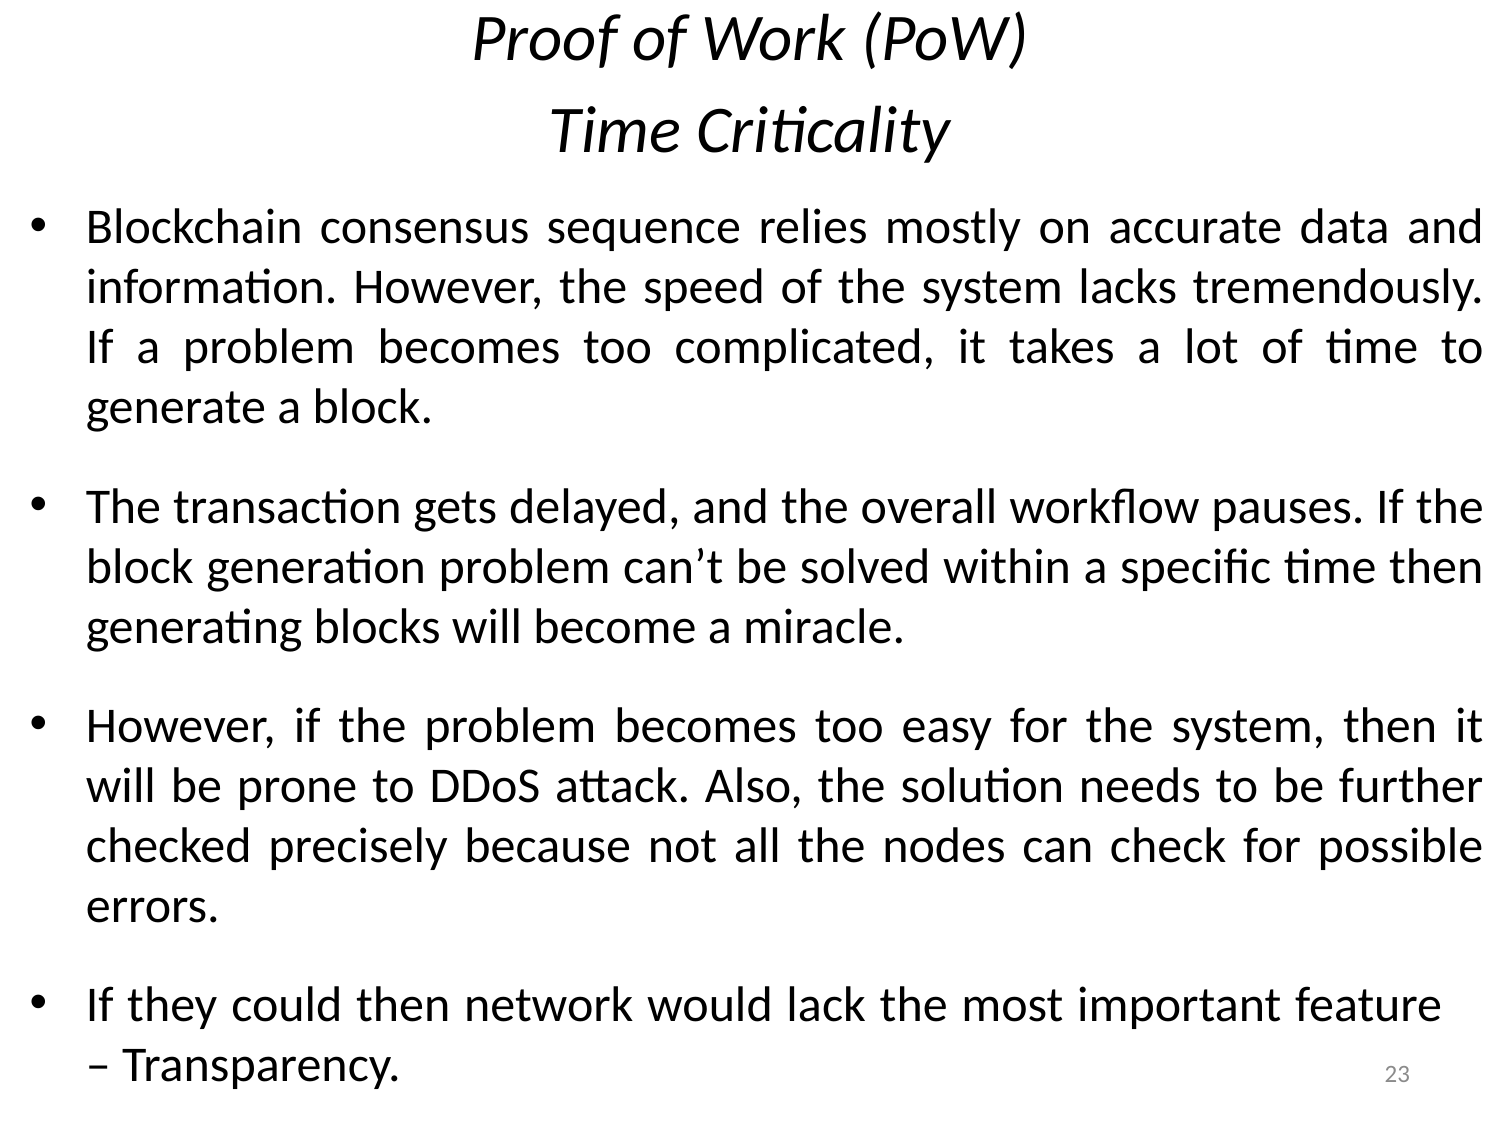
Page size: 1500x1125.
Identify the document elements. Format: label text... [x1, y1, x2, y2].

text_box Time Criticality [0, 76, 1500, 175]
slide_number 23 [1074, 1042, 1425, 1103]
list Blockchain consensus sequence relies mostly on accurate data and information. However, the speed of the system lacks tremendously. If a problem becomes too complicated, it takes a lot of time to generate a block. The transaction gets delayed, and the overall workflow pauses. If the block generation problem can’t be solved within a specific time then generating blocks will become a miracle. However, if the problem becomes too easy for the system, then it will be prone to DDoS attack. Also, the solution needs to be further checked precisely because not all the nodes can check for possible errors. If they could then network would lack the most important feature – Transparency. [14, 178, 1500, 1122]
title Proof of Work (PoW) [0, 0, 1500, 76]
